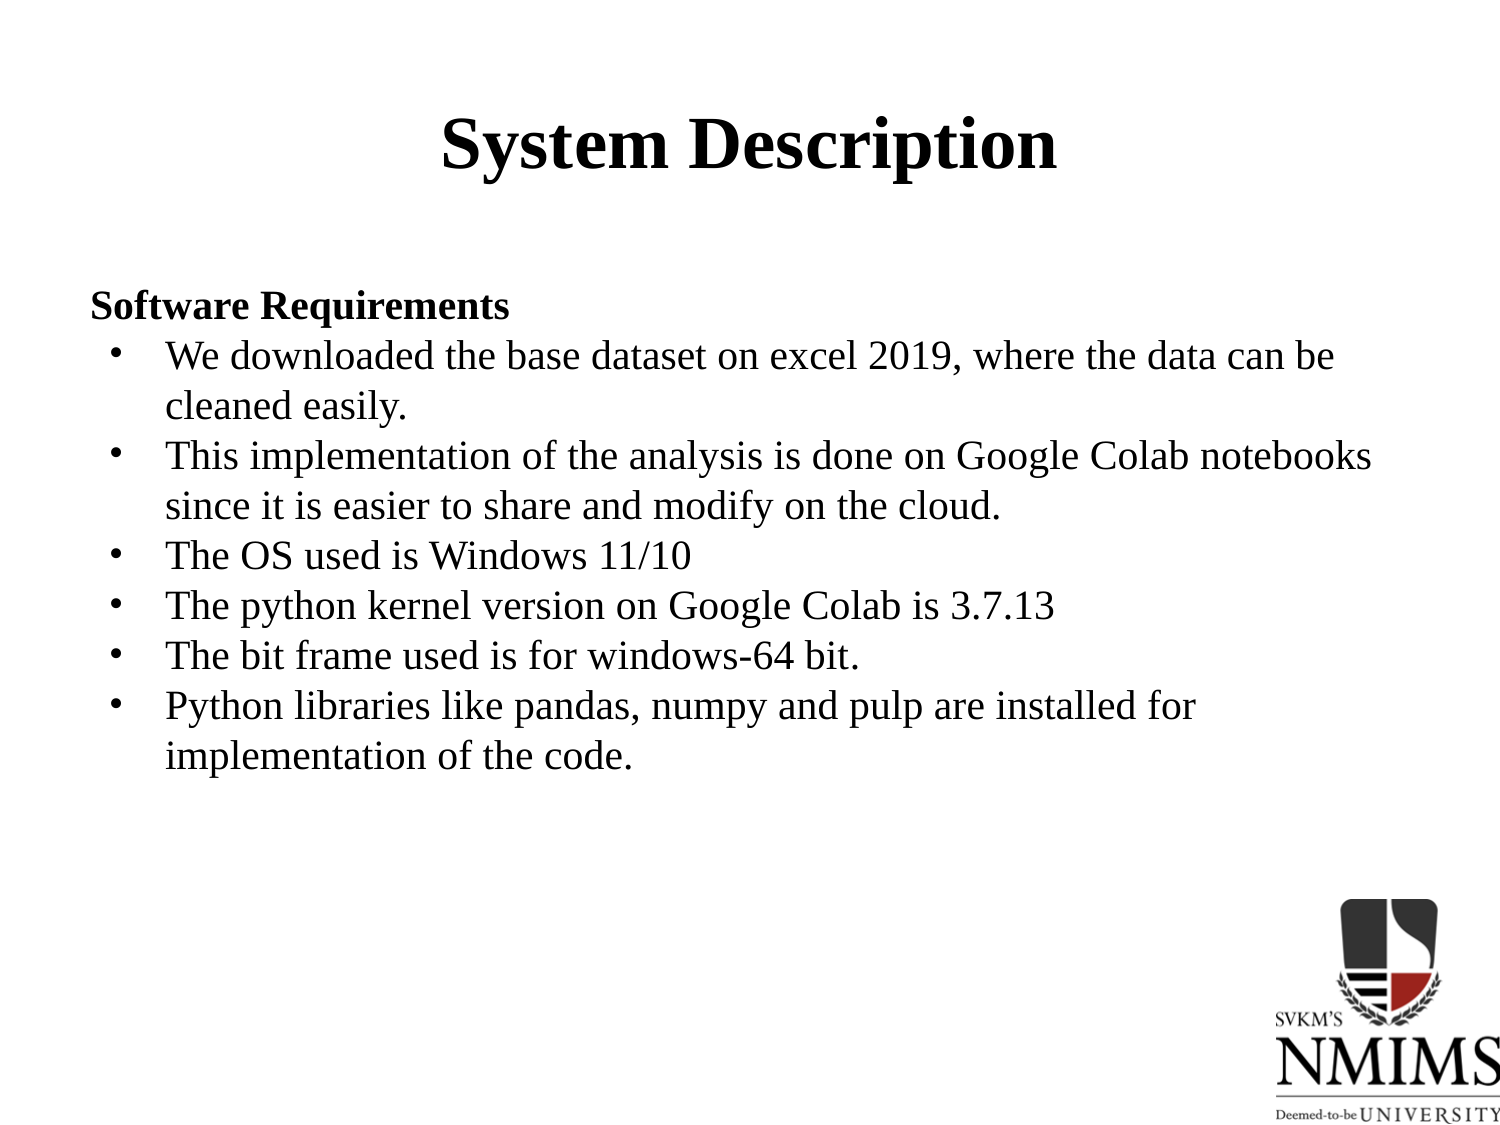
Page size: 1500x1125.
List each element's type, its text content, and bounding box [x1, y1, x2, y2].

list Software Requirements We downloaded the base dataset on excel 2019, where the data can be cleaned easily. This implementation of the analysis is done on Google Colab notebooks since it is easier to share and modify on the cloud. The OS used is Windows 11/10 The python kernel version on Google Colab is 3.7.13 The bit frame used is for windows-64 bit​. Python libraries like pandas, numpy and pulp are installed for implementation of the code.​ [75, 270, 1425, 1013]
title System Description [75, 45, 1425, 233]
picture [1275, 899, 1500, 1125]
